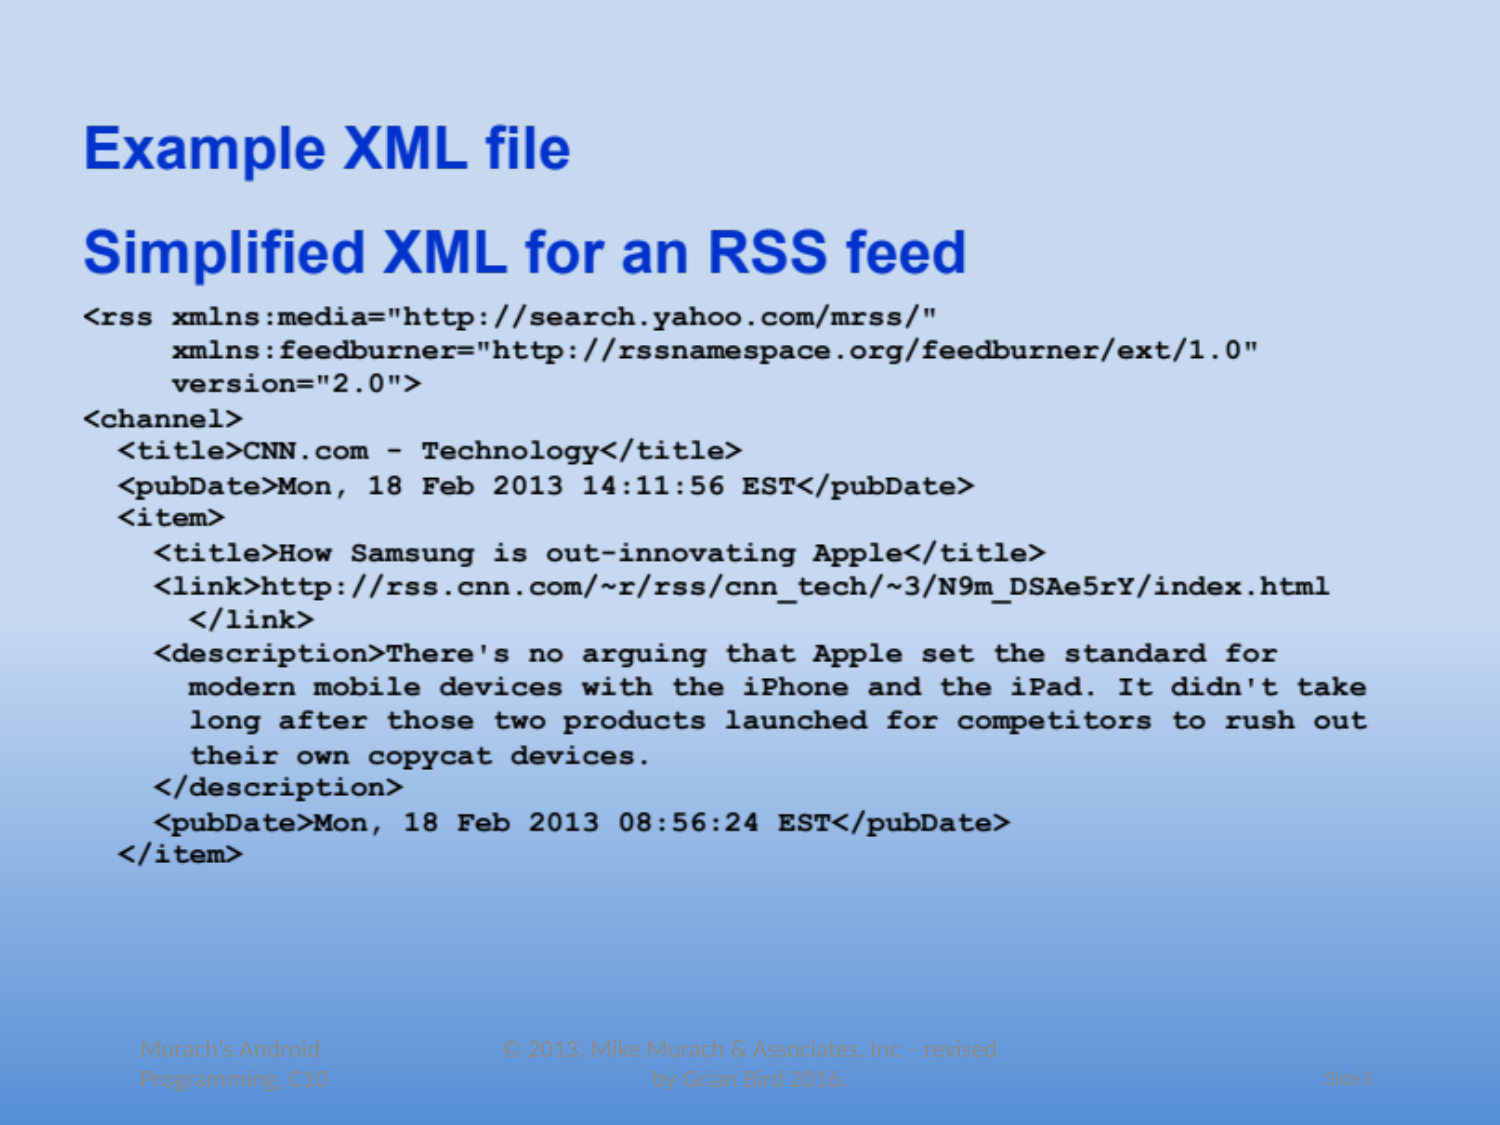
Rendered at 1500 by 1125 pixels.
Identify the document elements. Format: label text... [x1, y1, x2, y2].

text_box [83, 78, 1418, 872]
slide_number Murach's Android Programming, C10 [125, 1025, 450, 1100]
slide_number Slide 6 [1074, 1025, 1388, 1100]
footer © 2013, Mike Murach & Associates, Inc – revised by Grian Bird 2016. [474, 1025, 1025, 1100]
